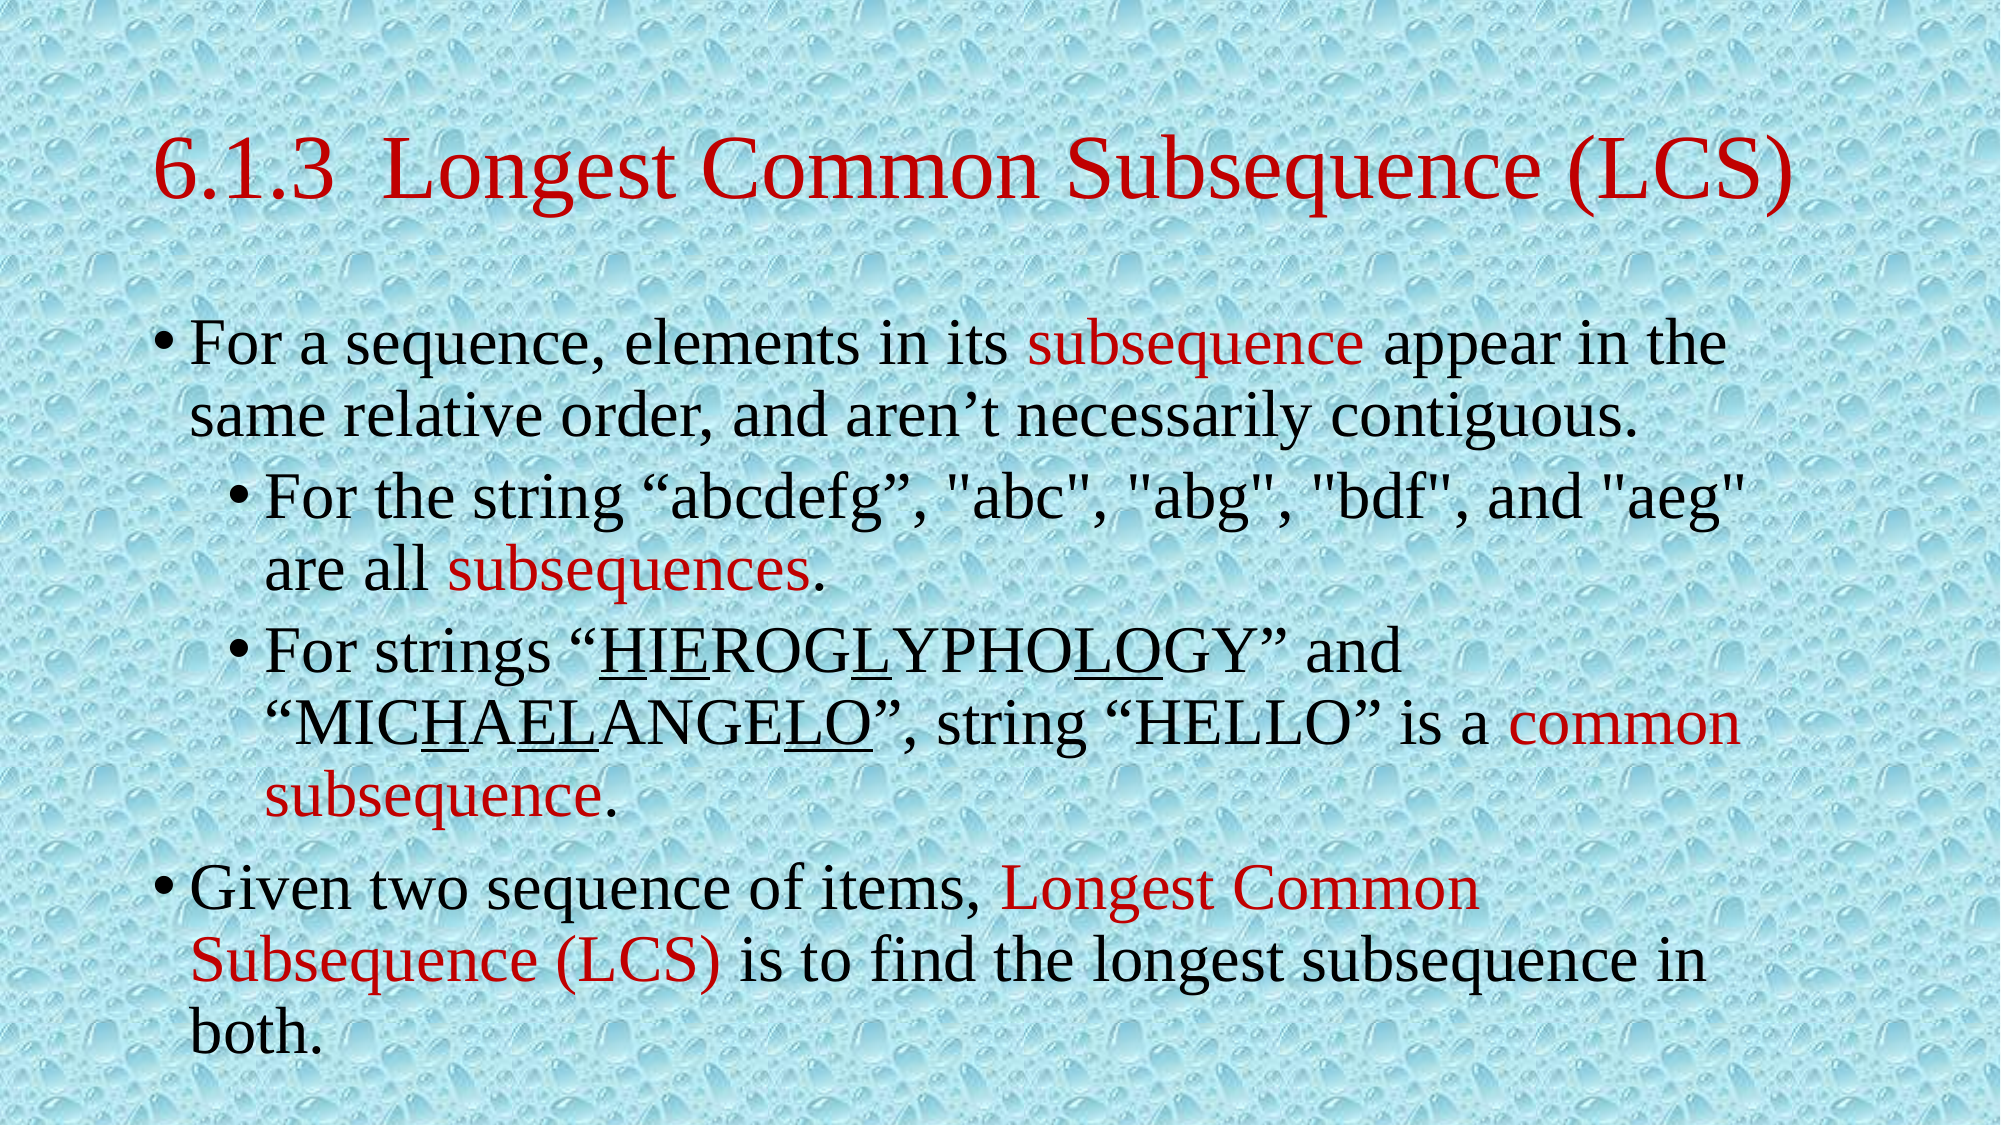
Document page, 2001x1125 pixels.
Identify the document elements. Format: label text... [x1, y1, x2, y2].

picture [0, 0, 2001, 1125]
title 6.1.3 Longest Common Subsequence (LCS) [137, 59, 1863, 278]
list For a sequence, elements in its subsequence appear in the same relative order, and aren’t necessarily contiguous. For the string “abcdefg”, "abc", "abg", "bdf", and "aeg" are all subsequences. For strings “HIEROGLYPHOLOGY” and “MICHAELANGELO”, string “HELLO” is a common subsequence. Given two sequence of items, Longest Common Subsequence (LCS) is to find the longest subsequence in both. [137, 299, 1863, 1014]
